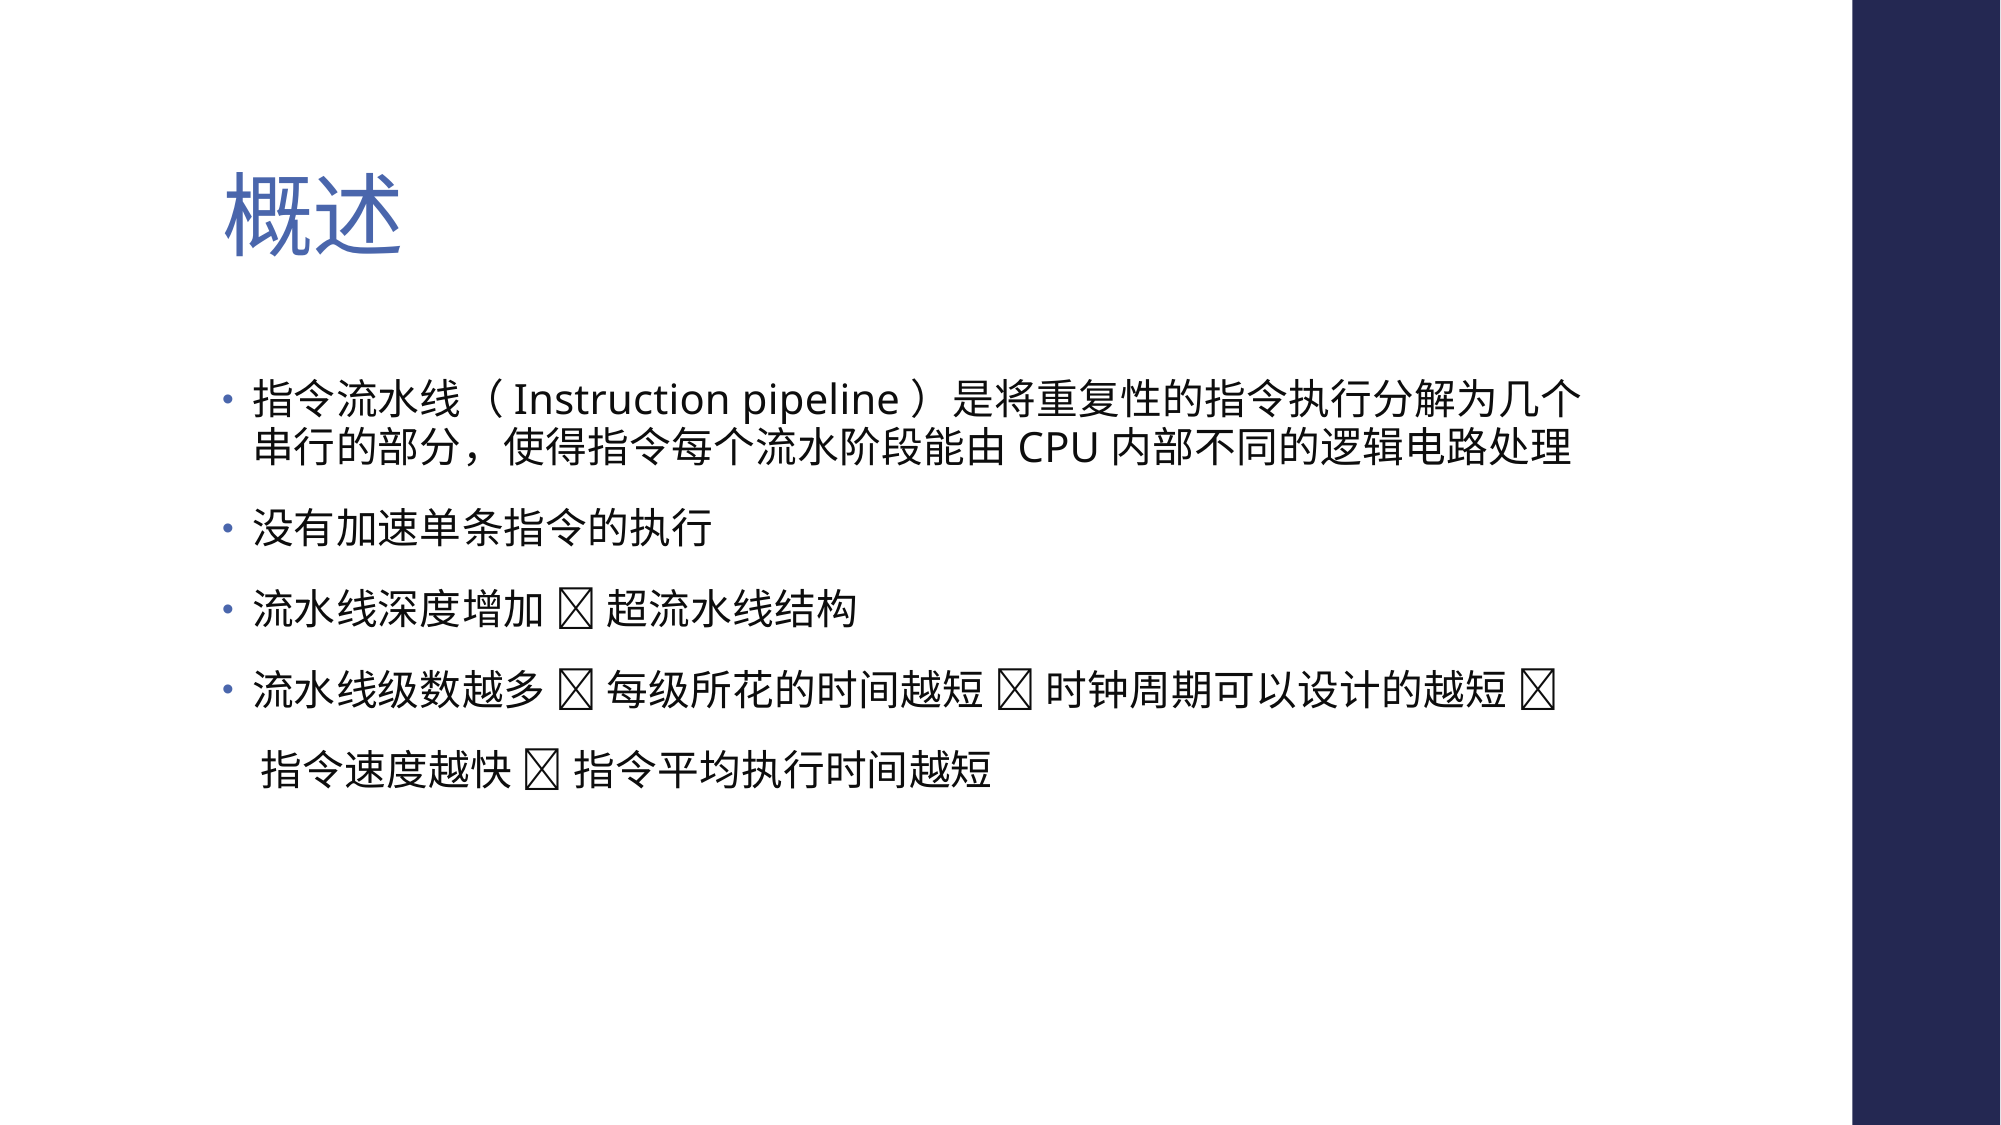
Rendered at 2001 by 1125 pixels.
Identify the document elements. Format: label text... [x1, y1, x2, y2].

title 概述 [206, 43, 1797, 278]
list 指令流水线（Instruction pipeline）是将重复性的指令执行分解为几个串行的部分，使得指令每个流水阶段能由CPU内部不同的逻辑电路处理 没有加速单条指令的执行 流水线深度增加  超流水线结构 流水线级数越多  每级所花的时间越短  时钟周期可以设计的越短  指令速度越快  指令平均执行时间越短 [206, 369, 1617, 1084]
